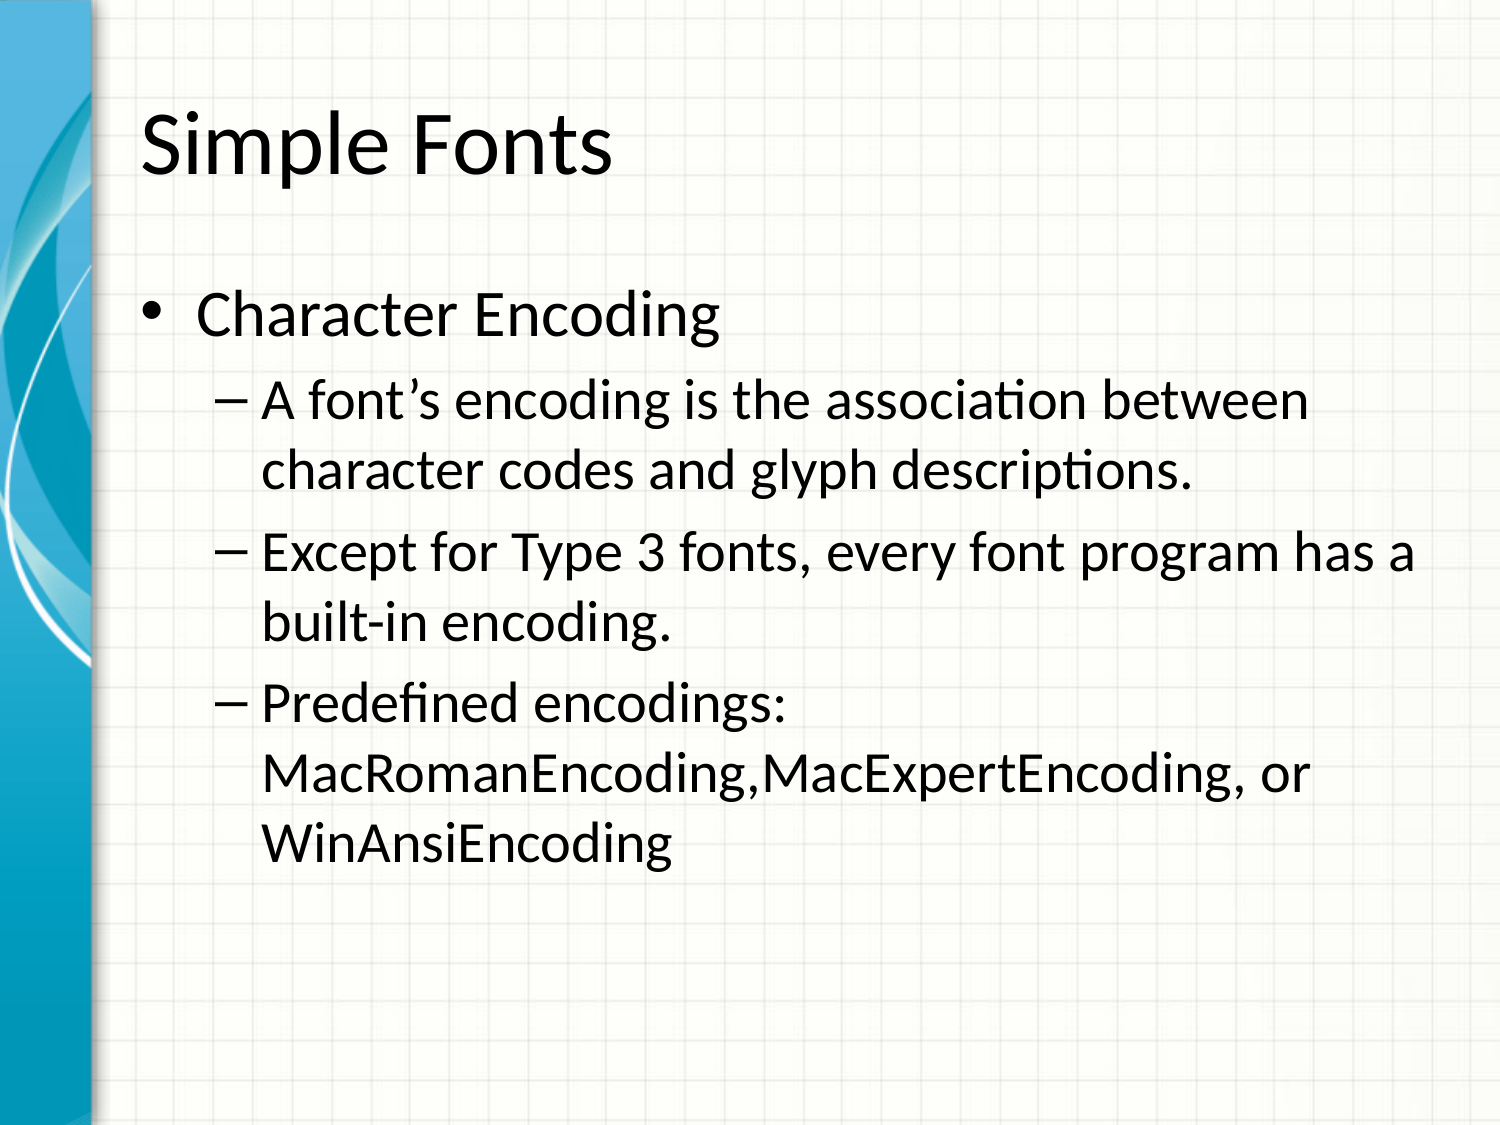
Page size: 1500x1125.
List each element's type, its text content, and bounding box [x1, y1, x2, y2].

picture [0, 0, 1500, 1125]
title Simple Fonts [125, 44, 1450, 232]
list Character Encoding A font’s encoding is the association between character codes and glyph descriptions. Except for Type 3 fonts, every font program has a built-in encoding. Predefined encodings: MacRomanEncoding,MacExpertEncoding, or WinAnsiEncoding [125, 261, 1450, 967]
